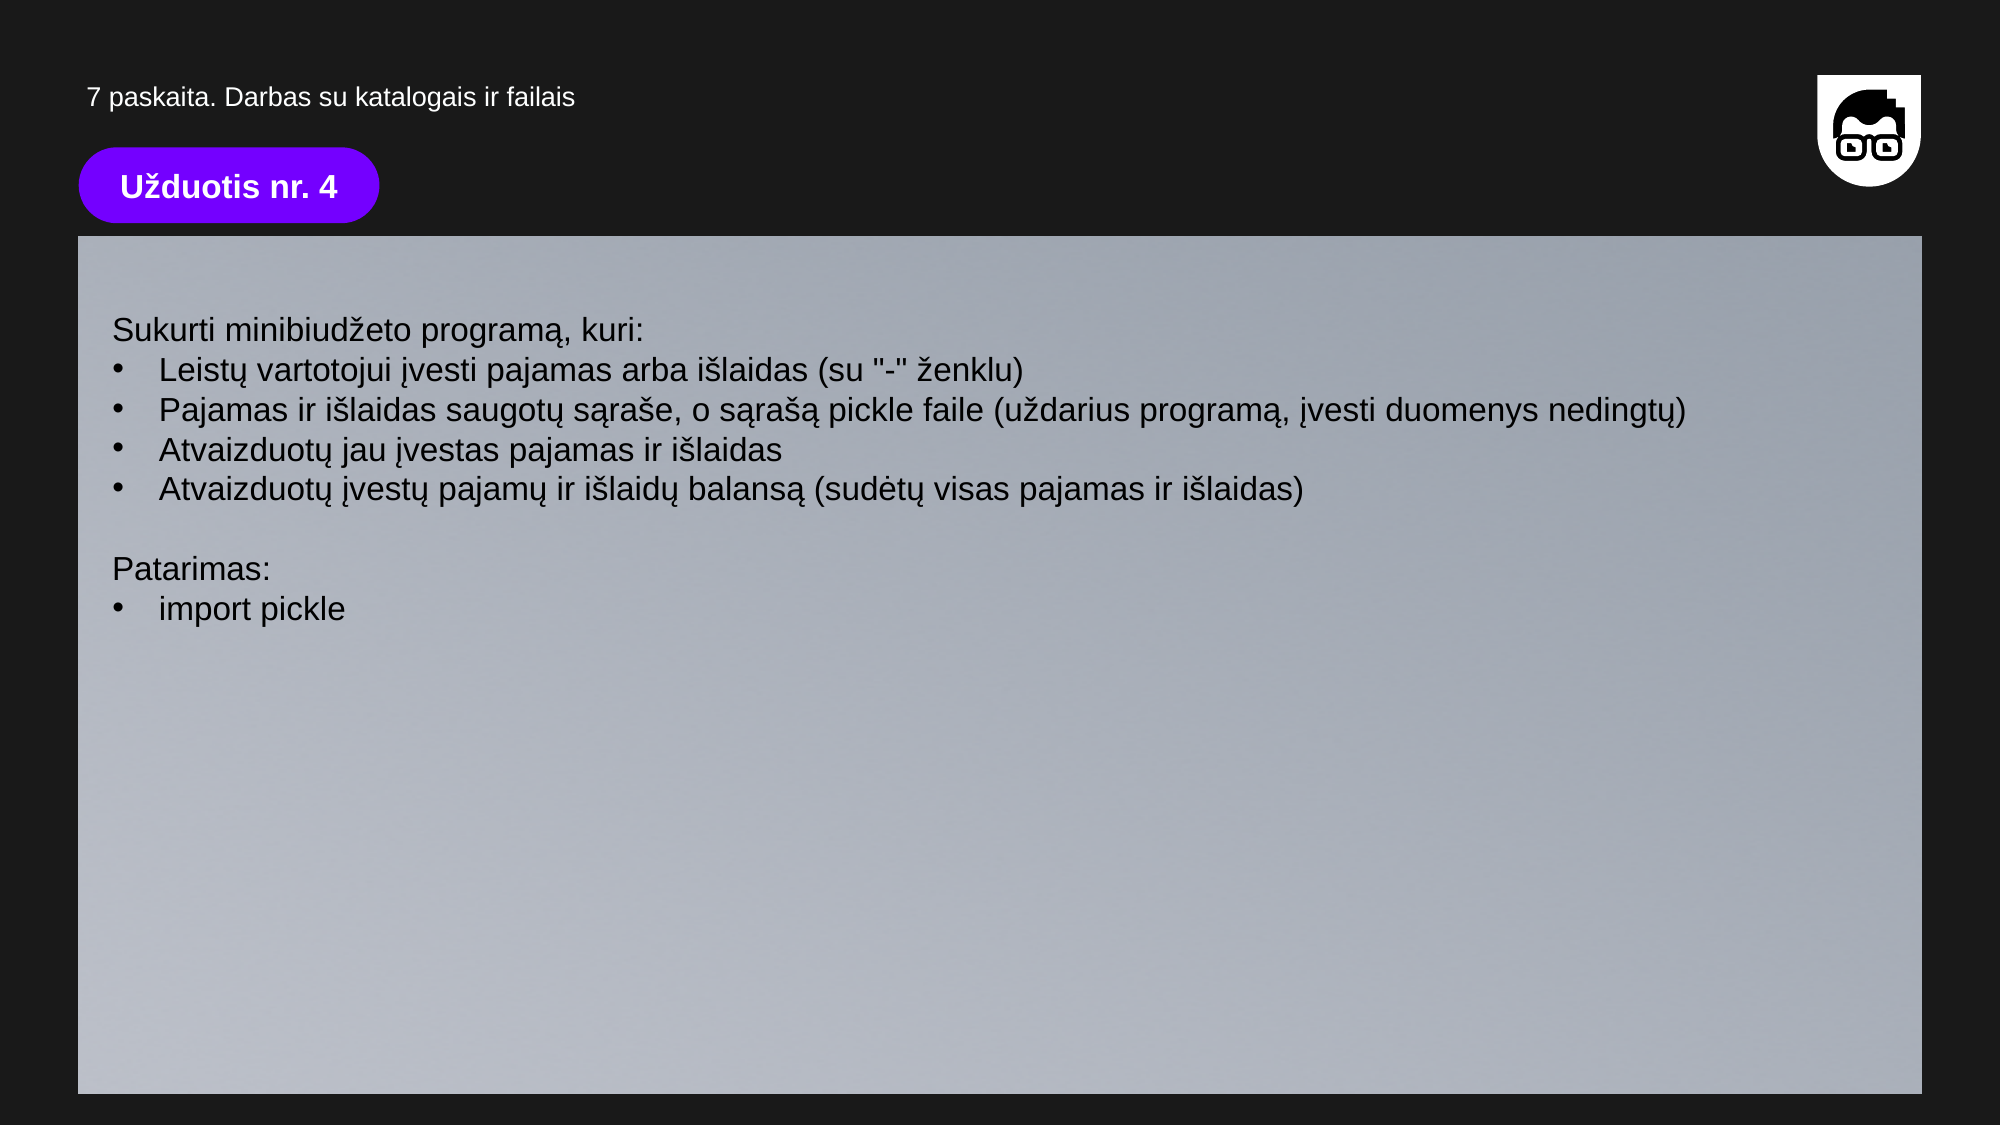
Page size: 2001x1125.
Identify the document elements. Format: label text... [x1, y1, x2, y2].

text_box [78, 147, 380, 224]
picture [78, 236, 1922, 1095]
text_box 7 paskaita. Darbas su katalogais ir failais [78, 75, 1000, 150]
